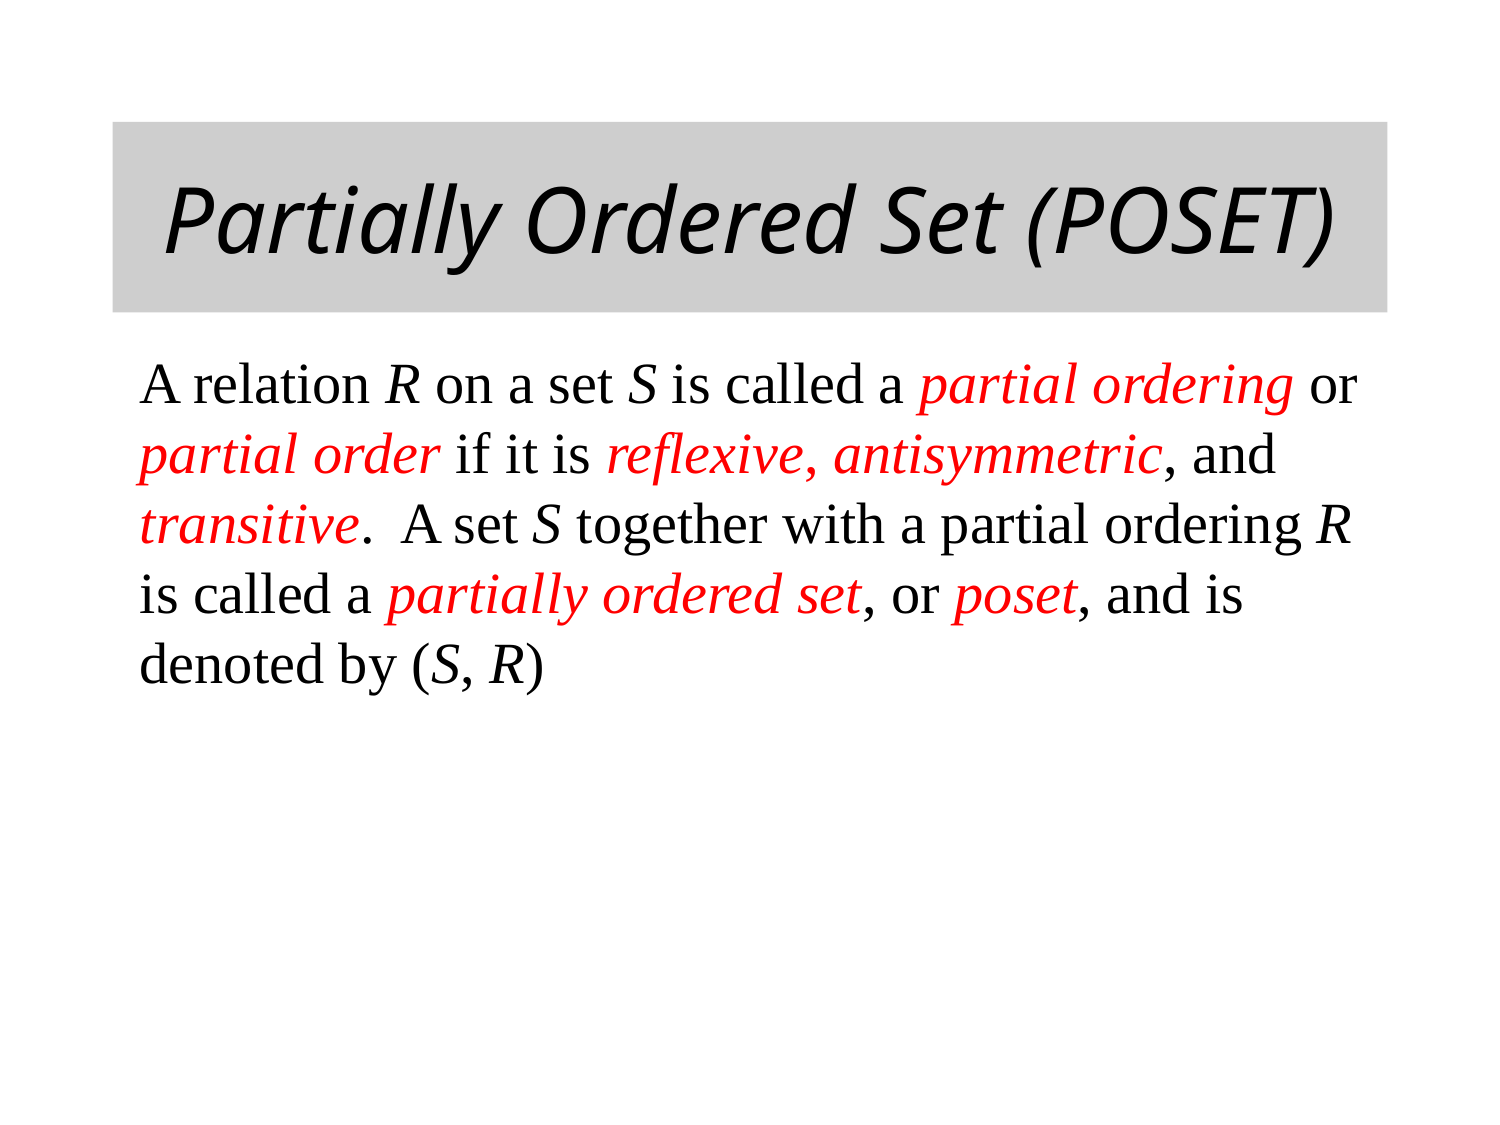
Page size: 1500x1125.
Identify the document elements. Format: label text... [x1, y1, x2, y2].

text_box A relation R on a set S is called a partial ordering or partial order if it is reflexive, antisymmetric, and transitive. A set S together with a partial ordering R is called a partially ordered set, or poset, and is denoted by (S, R) [124, 337, 1400, 703]
title Partially Ordered Set (POSET) [111, 121, 1388, 313]
